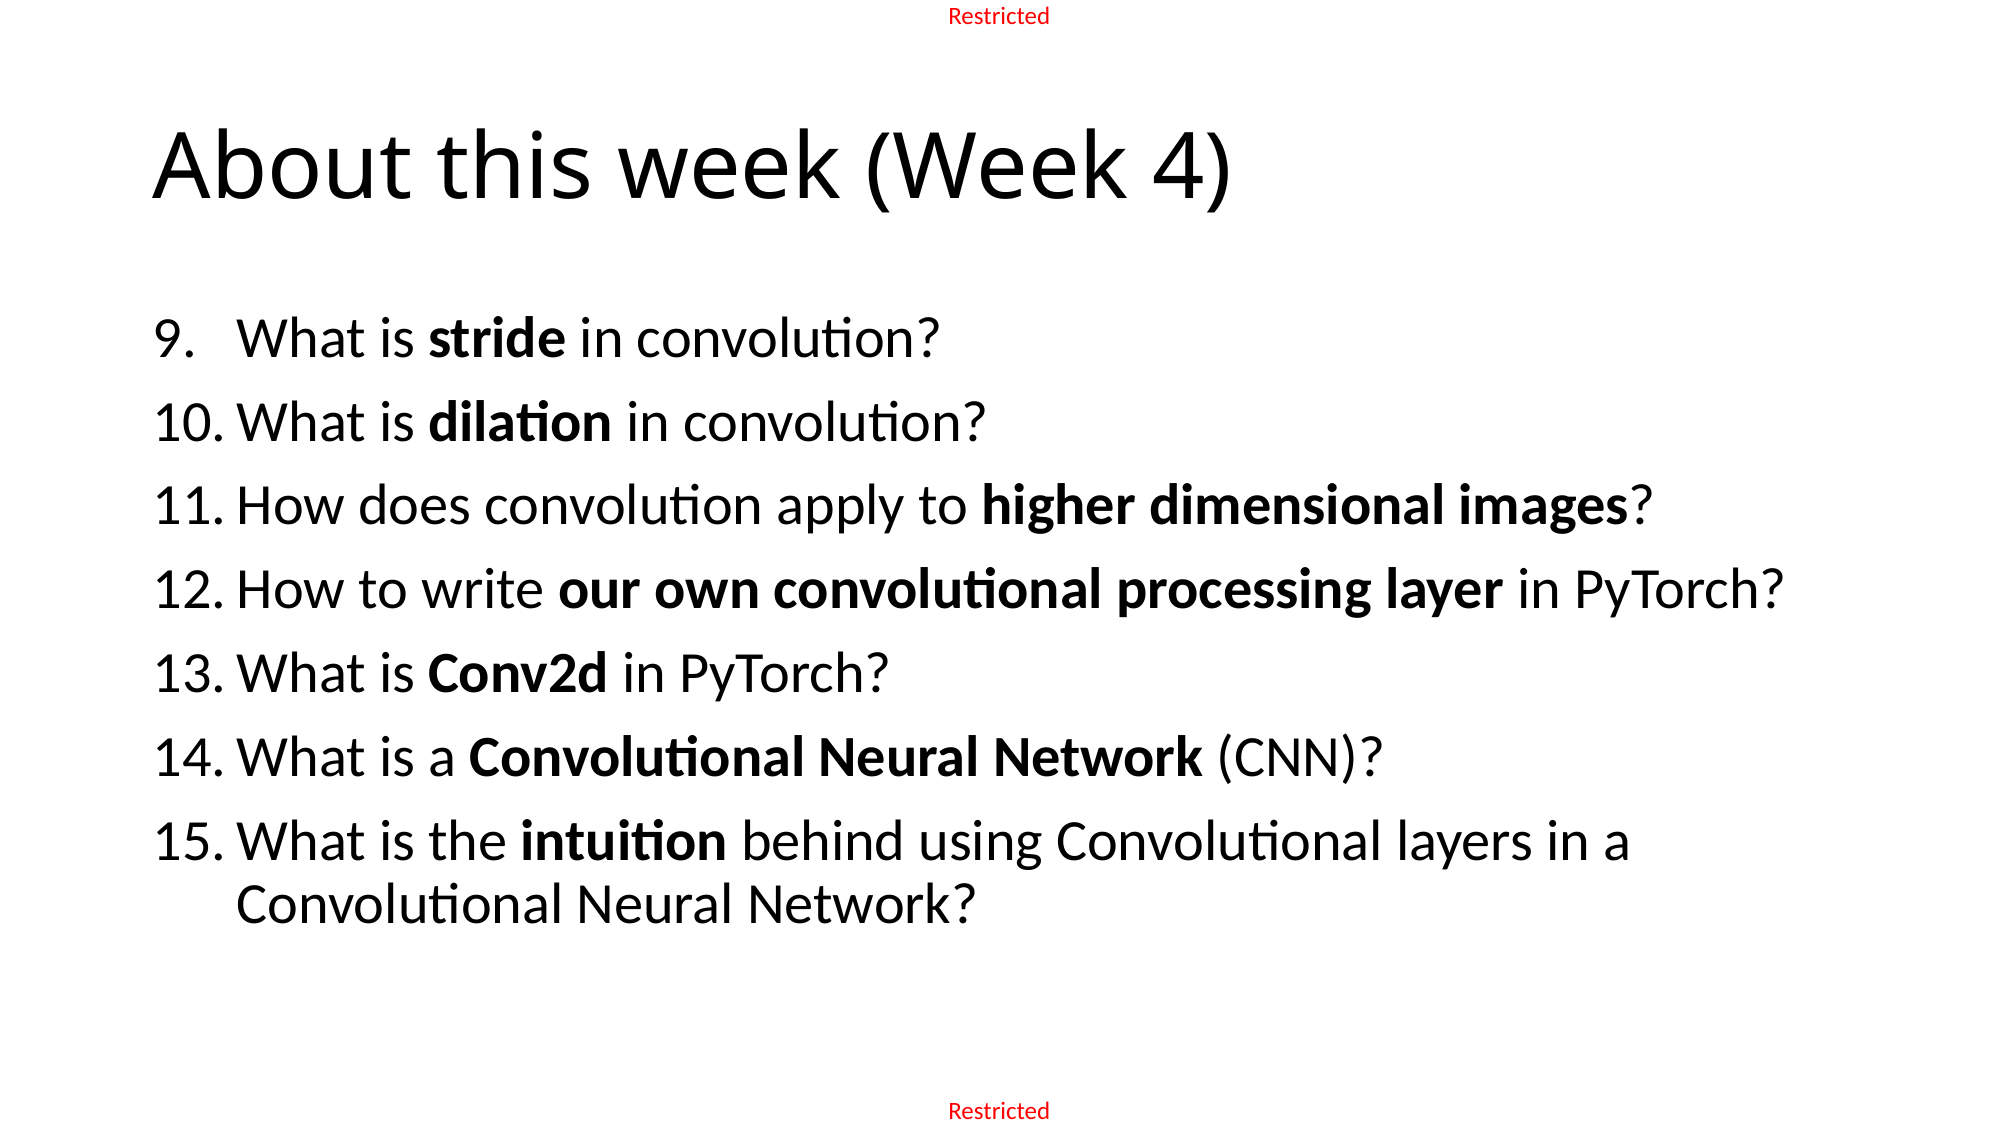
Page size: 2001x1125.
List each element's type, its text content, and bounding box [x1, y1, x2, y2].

list What is stride in convolution? What is dilation in convolution? How does convolution apply to higher dimensional images? How to write our own convolutional processing layer in PyTorch? What is Conv2d in PyTorch? What is a Convolutional Neural Network (CNN)? What is the intuition behind using Convolutional layers in a Convolutional Neural Network? [137, 299, 1863, 1014]
title About this week (Week 4) [137, 59, 1863, 278]
